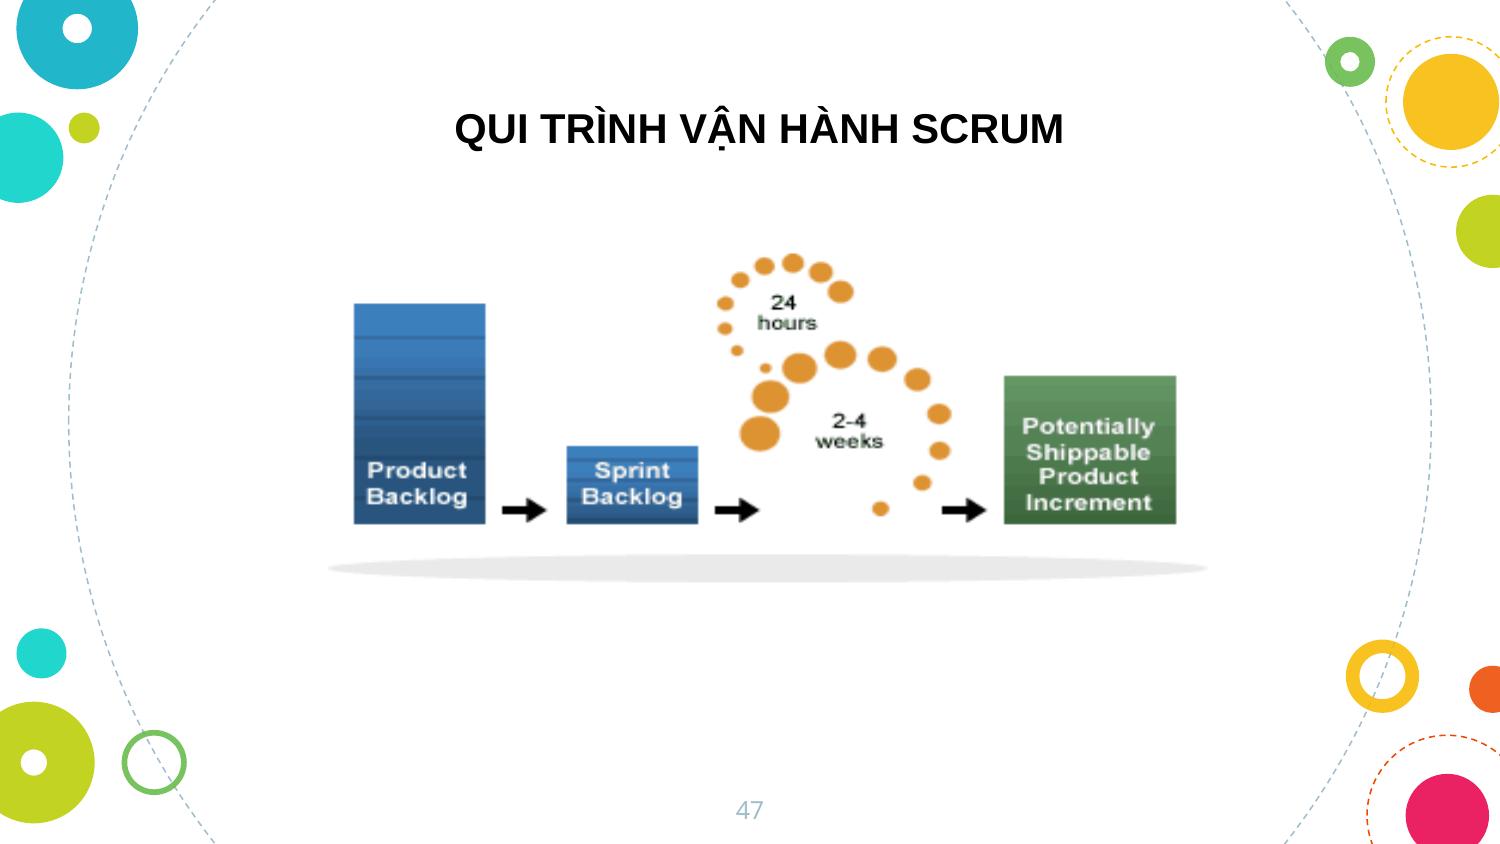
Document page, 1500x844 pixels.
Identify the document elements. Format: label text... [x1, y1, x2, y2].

text_box QUI TRÌNH VẬN HÀNH SCRUM [326, 94, 1193, 160]
picture [325, 252, 1251, 624]
slide_number 47 [711, 779, 789, 844]
